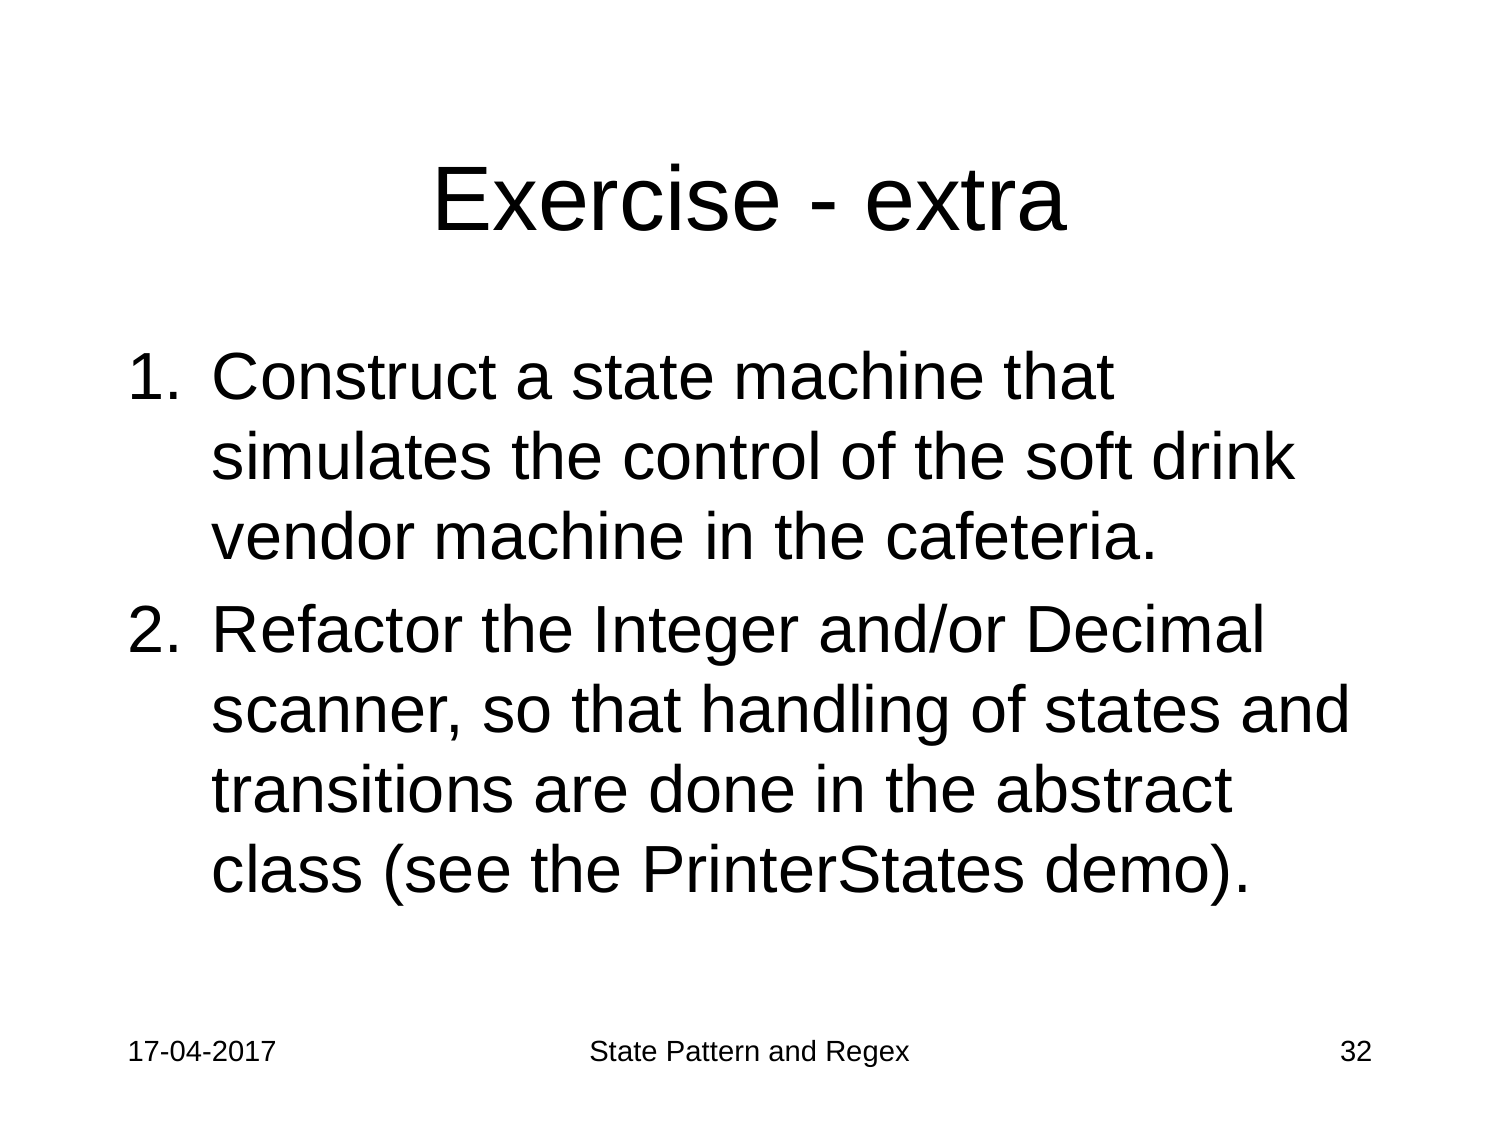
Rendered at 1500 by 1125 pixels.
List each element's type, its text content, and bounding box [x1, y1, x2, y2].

footer State Pattern and Regex [512, 1024, 988, 1101]
title Exercise - extra [112, 99, 1388, 288]
slide_number 32 [1074, 1024, 1388, 1101]
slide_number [112, 1024, 426, 1101]
list Construct a state machine that simulates the control of the soft drink vendor machine in the cafeteria. Refactor the Integer and/or Decimal scanner, so that handling of states and transitions are done in the abstract class (see the PrinterStates demo). [112, 324, 1388, 1000]
